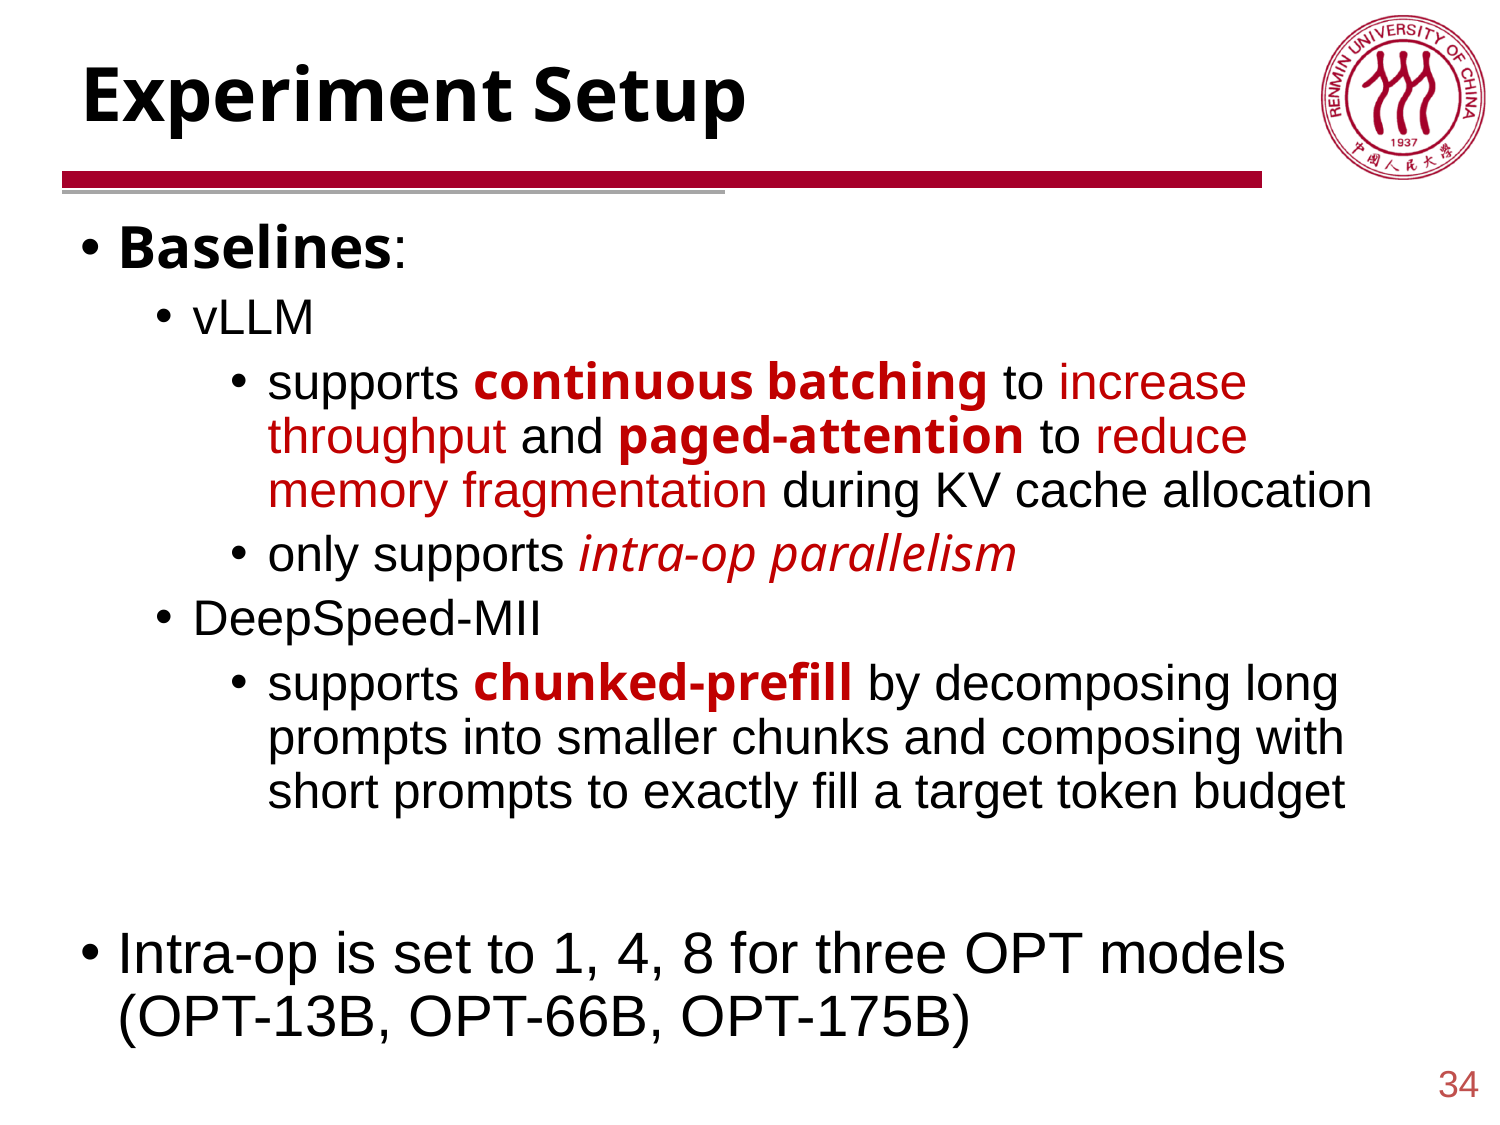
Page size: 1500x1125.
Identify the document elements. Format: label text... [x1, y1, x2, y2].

picture [1320, 14, 1486, 180]
title Experiment Setup [65, 27, 1359, 157]
list Baselines: vLLM supports continuous batching to increase throughput and paged-attention to reduce memory fragmentation during KV cache allocation only supports intra-op parallelism DeepSpeed-MII supports chunked-prefill by decomposing long prompts into smaller chunks and composing with short prompts to exactly fill a target token budget Intra-op is set to 1, 4, 8 for three OPT models (OPT-13B, OPT-66B, OPT-175B) [65, 210, 1440, 1093]
